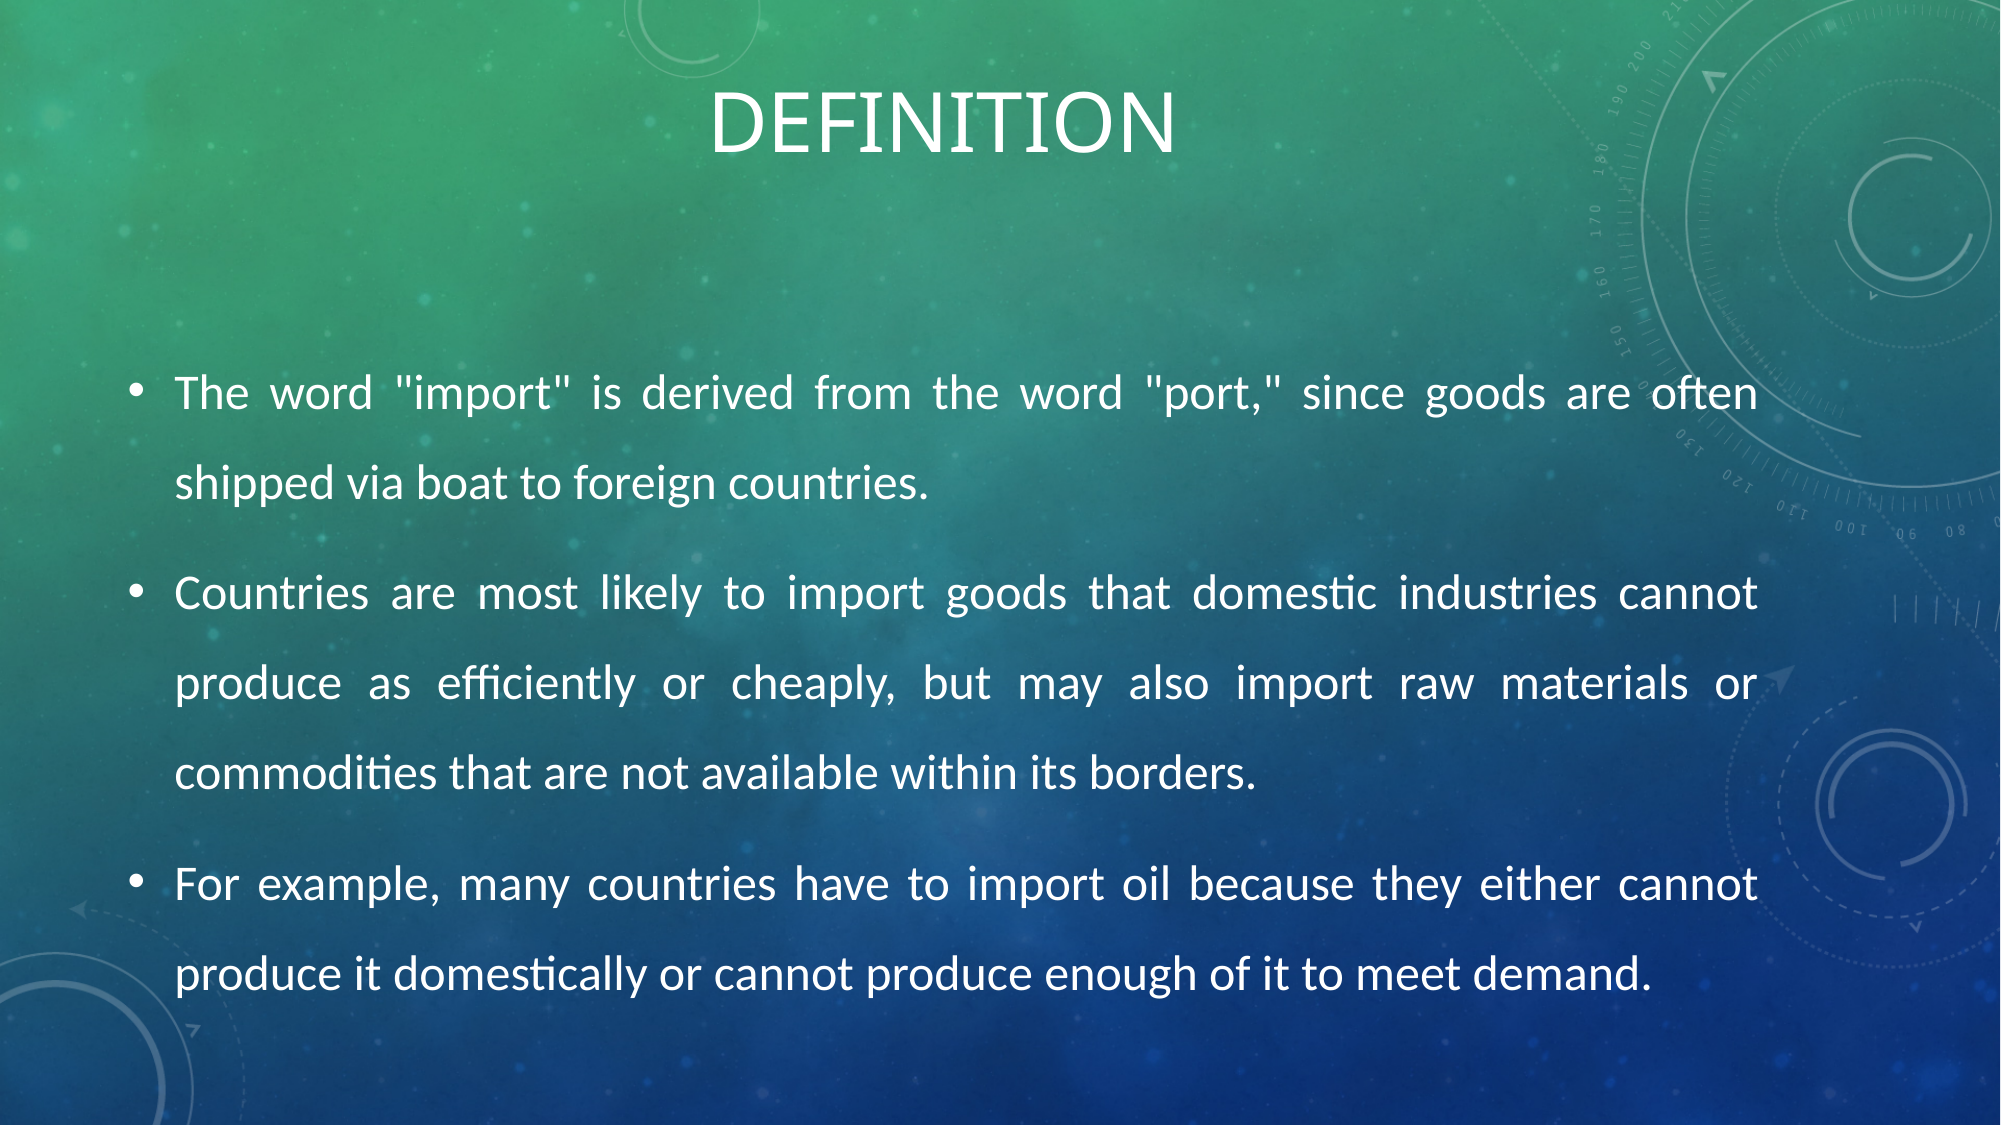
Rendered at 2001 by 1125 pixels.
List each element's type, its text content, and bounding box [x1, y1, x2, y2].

title DEFINITION [112, 0, 1775, 239]
list The word "import" is derived from the word "port," since goods are often shipped via boat to foreign countries. Countries are most likely to import goods that domestic industries cannot produce as efficiently or cheaply, but may also import raw materials or commodities that are not available within its borders. For example, many countries have to import oil because they either cannot produce it domestically or cannot produce enough of it to meet demand. [112, 264, 1775, 1066]
picture [0, 0, 2001, 1125]
